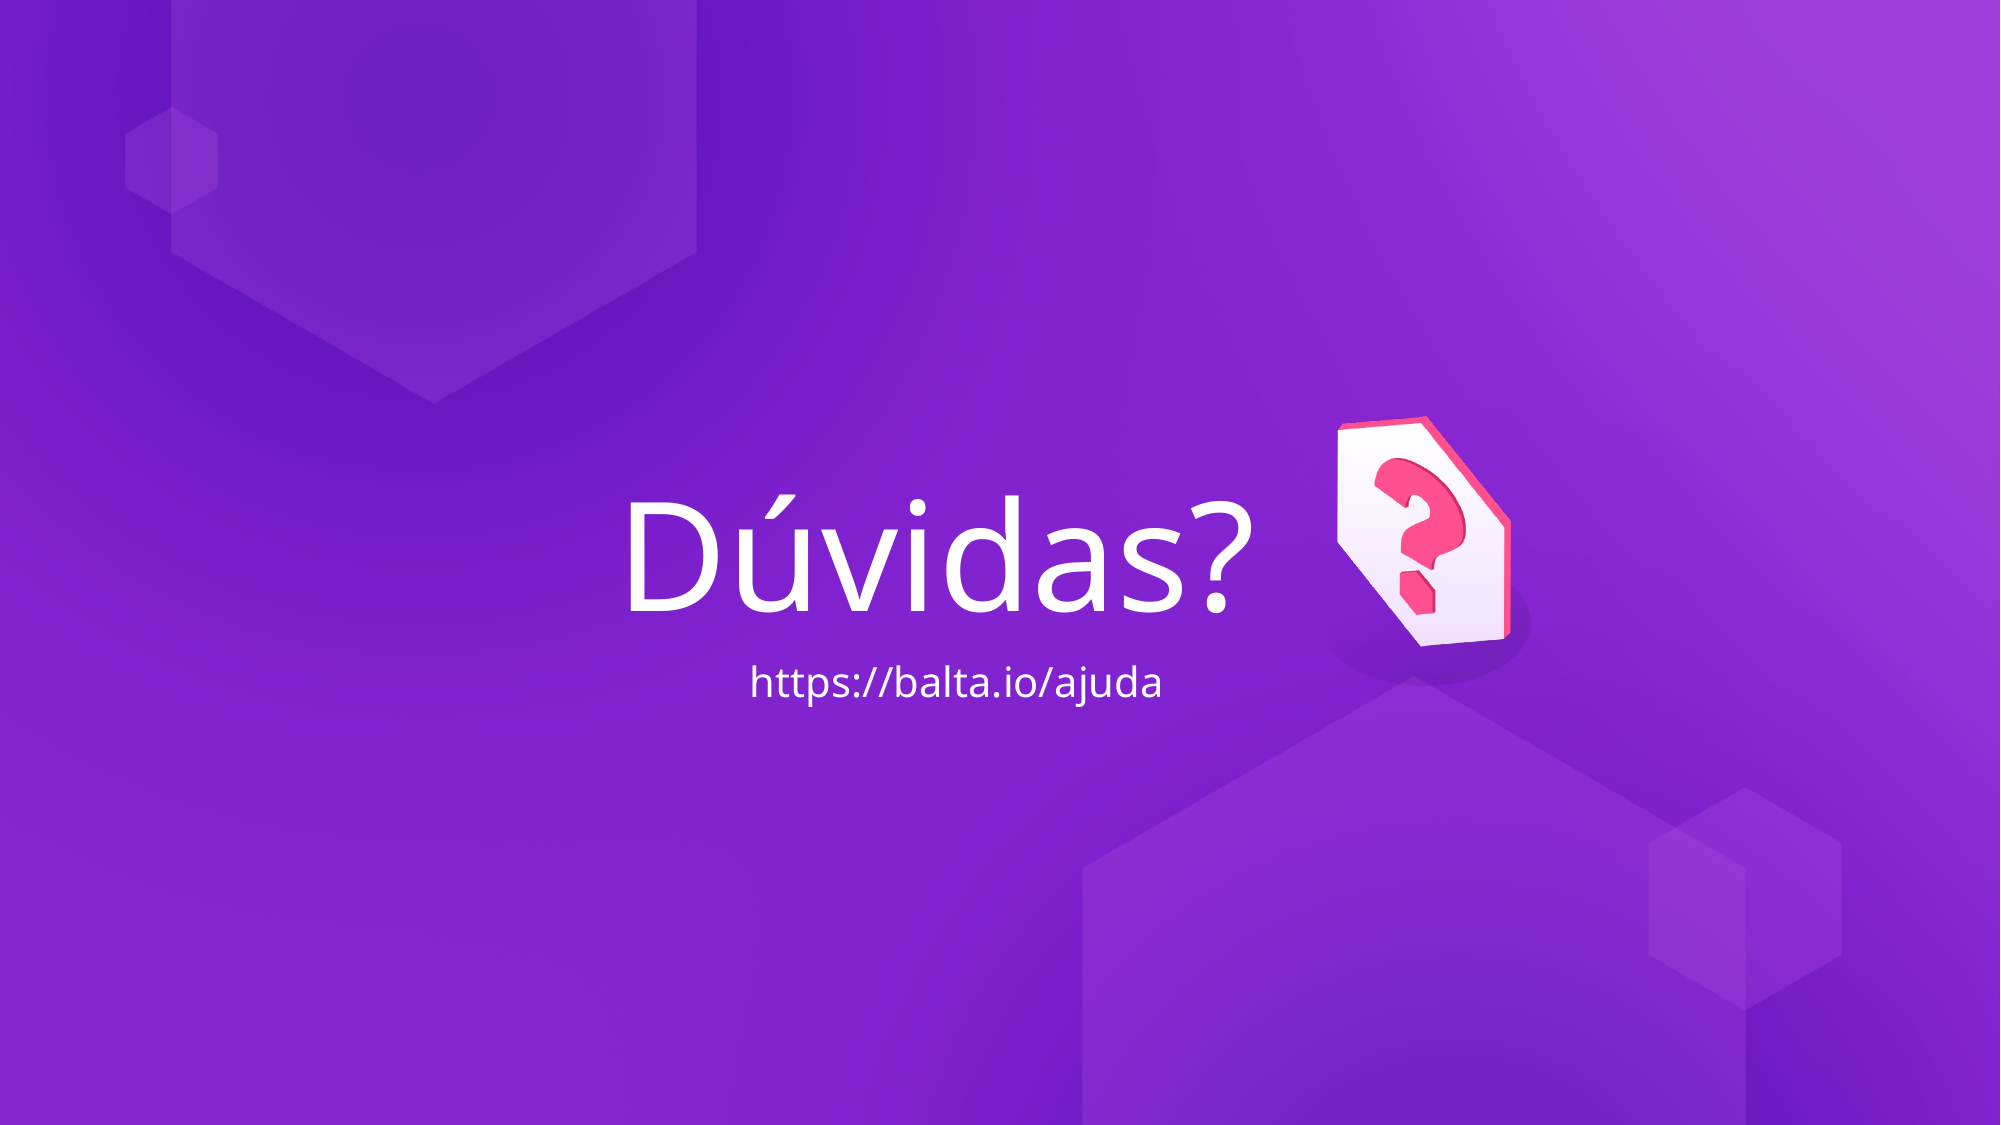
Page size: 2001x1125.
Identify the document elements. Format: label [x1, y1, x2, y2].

picture [1319, 416, 1531, 687]
list [0, 0, 2000, 1125]
